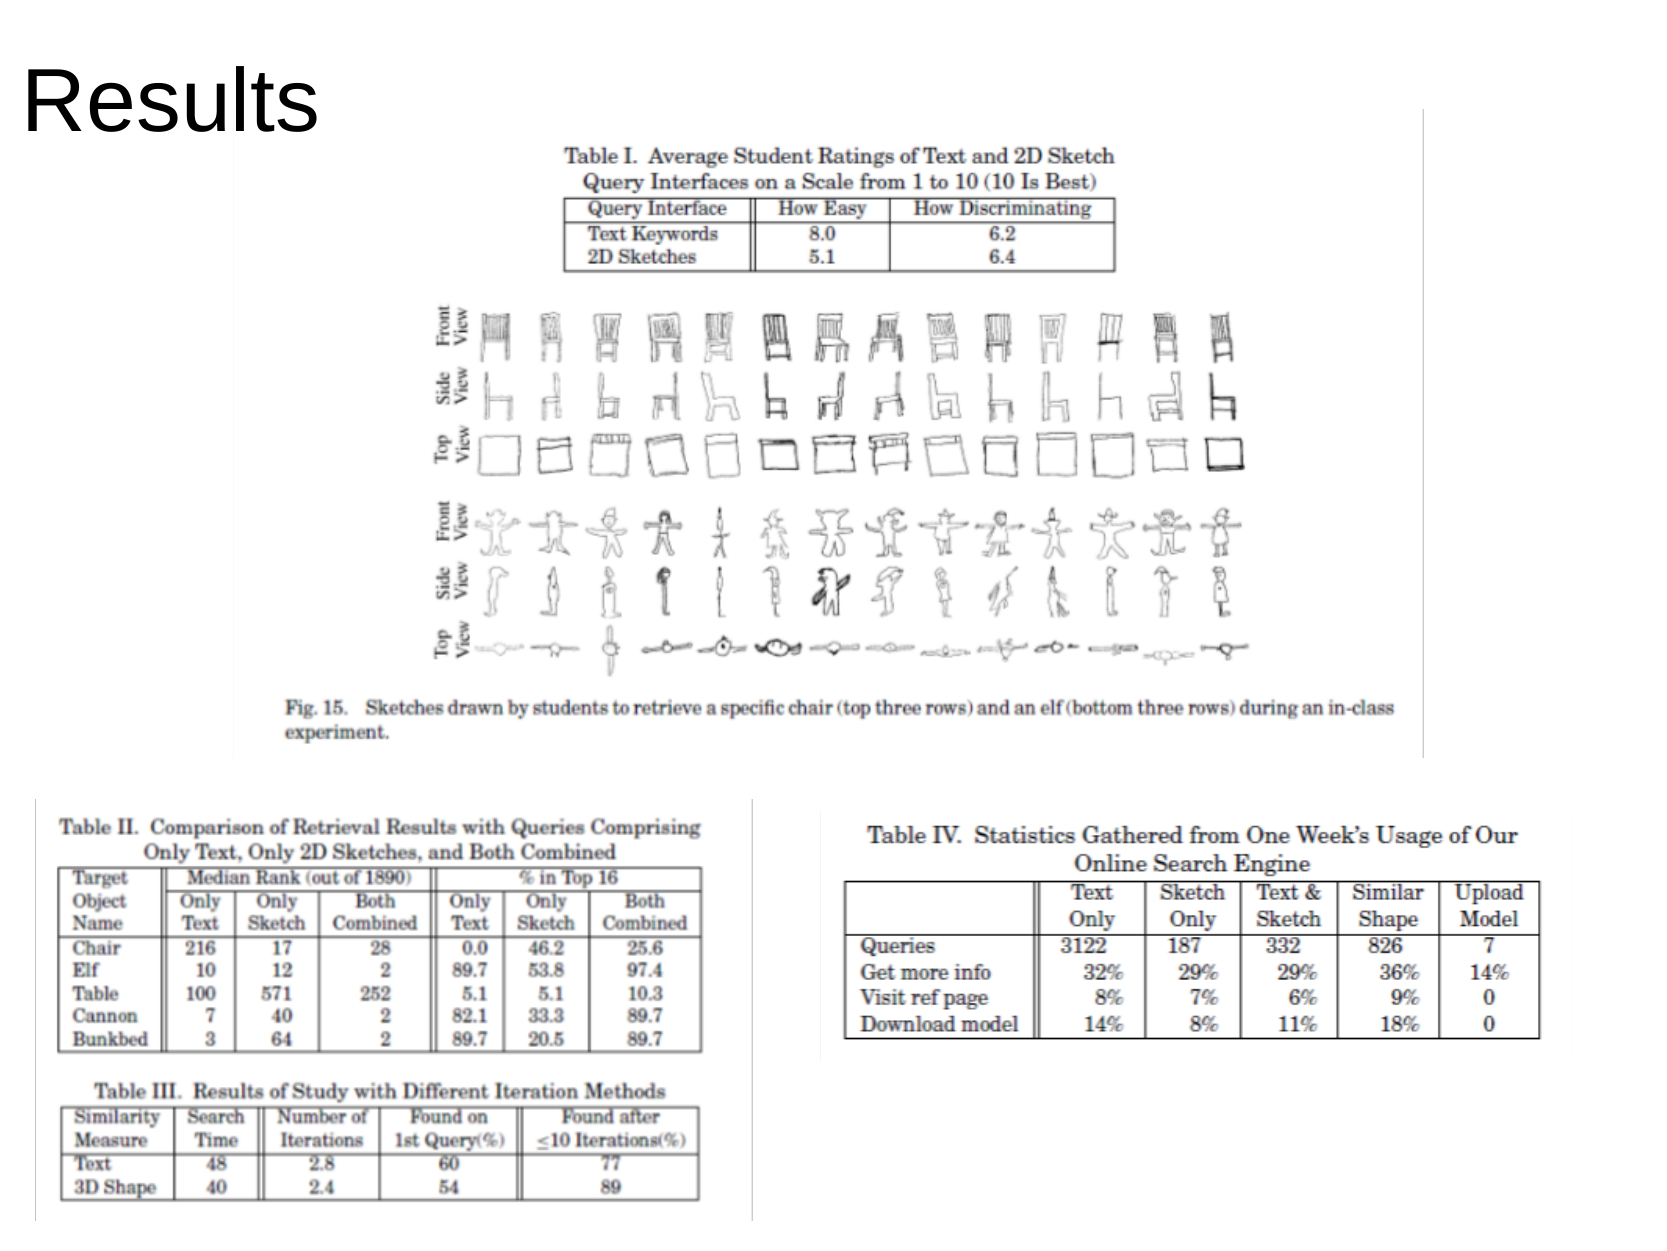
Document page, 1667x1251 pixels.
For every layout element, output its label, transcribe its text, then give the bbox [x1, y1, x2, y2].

picture [818, 812, 1574, 1060]
picture [232, 109, 1425, 758]
title Results [21, 49, 1646, 201]
picture [34, 799, 754, 1221]
